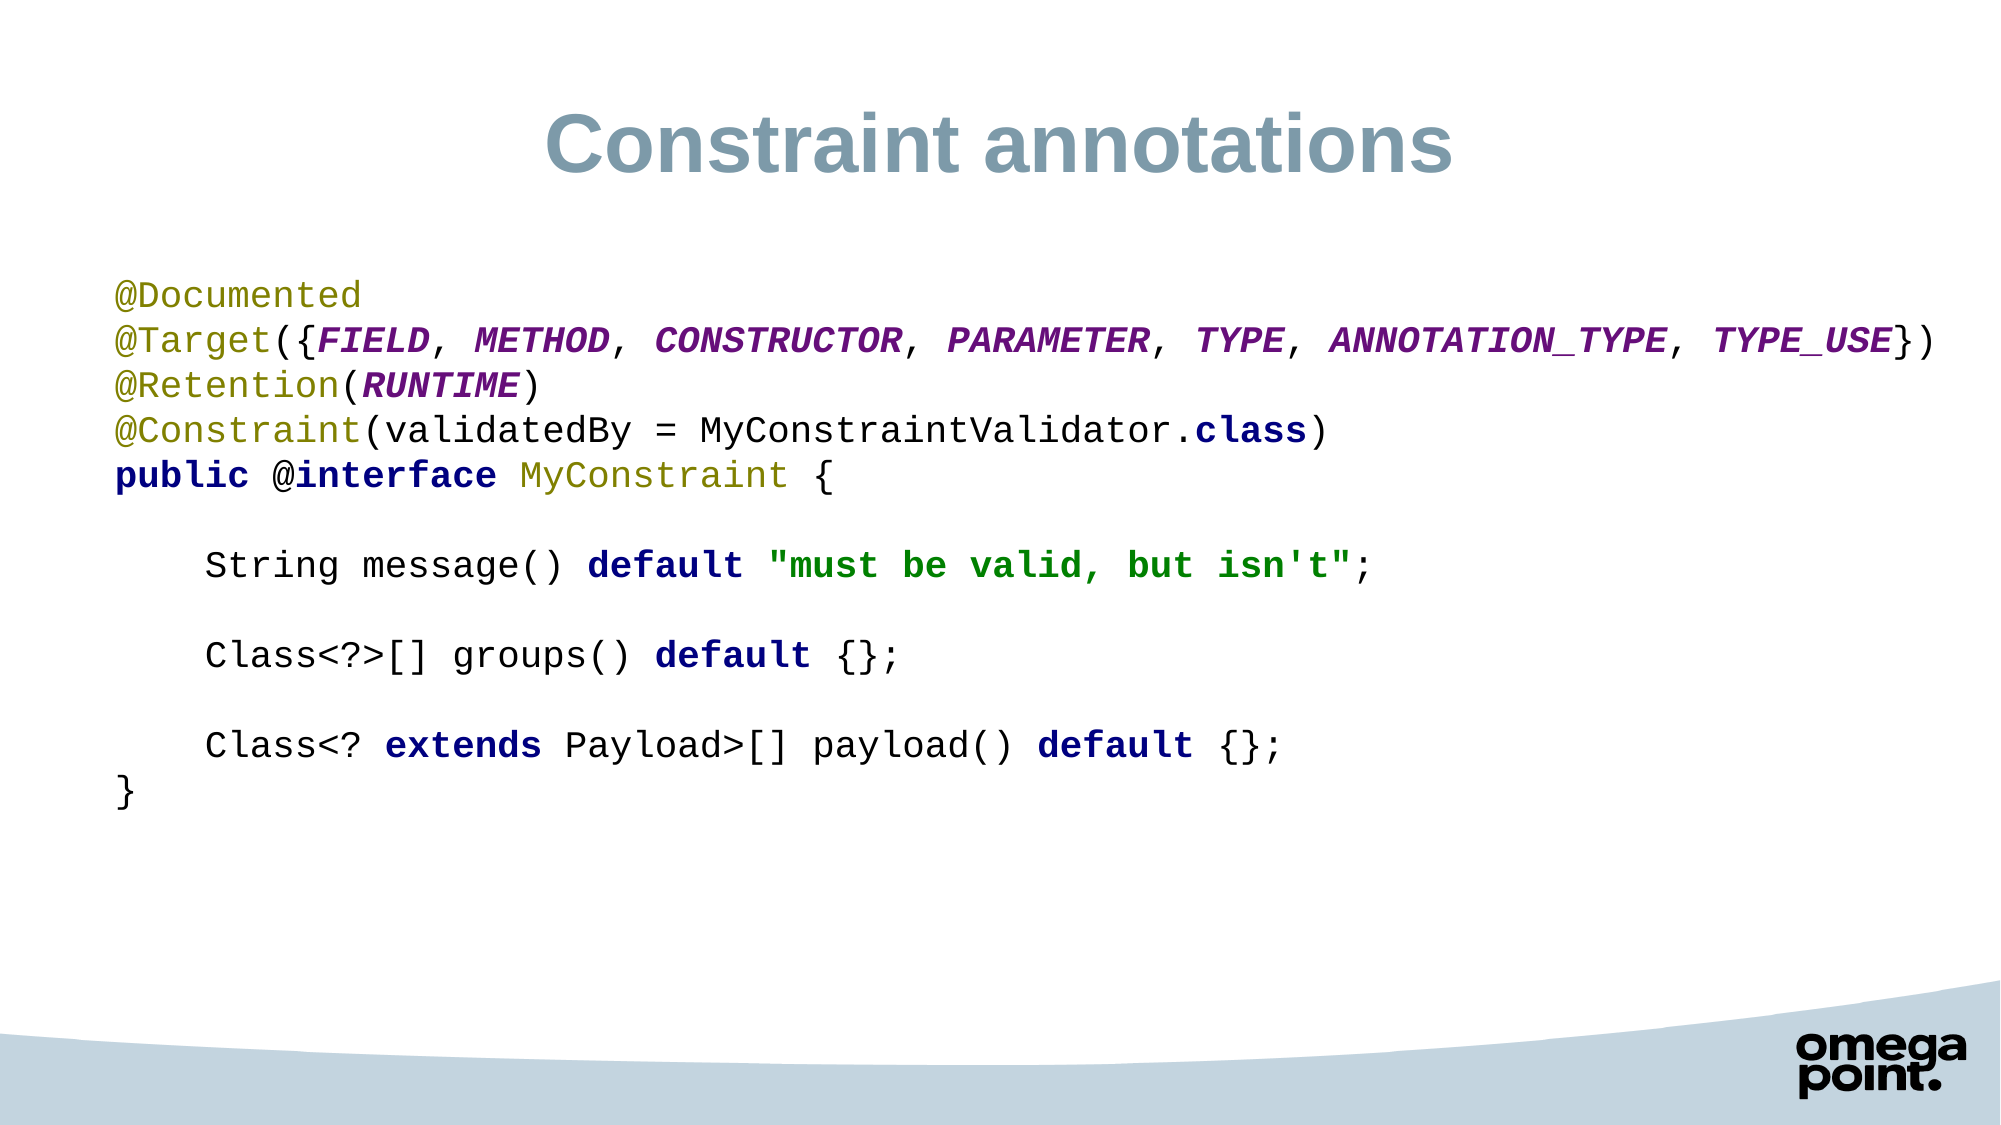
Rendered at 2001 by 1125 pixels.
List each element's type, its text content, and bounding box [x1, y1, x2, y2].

title Constraint annotations [99, 44, 1901, 233]
list @Documented @Target({FIELD, METHOD, CONSTRUCTOR, PARAMETER, TYPE, ANNOTATION_TYPE, TYPE_USE}) @Retention(RUNTIME) @Constraint(validatedBy = MyConstraintValidator.class) public @interface MyConstraint { String message() default "must be valid, but isn't"; Class<?>[] groups() default {}; Class<? extends Payload>[] payload() default {}; } [99, 262, 2000, 1006]
picture [0, 0, 2001, 1125]
